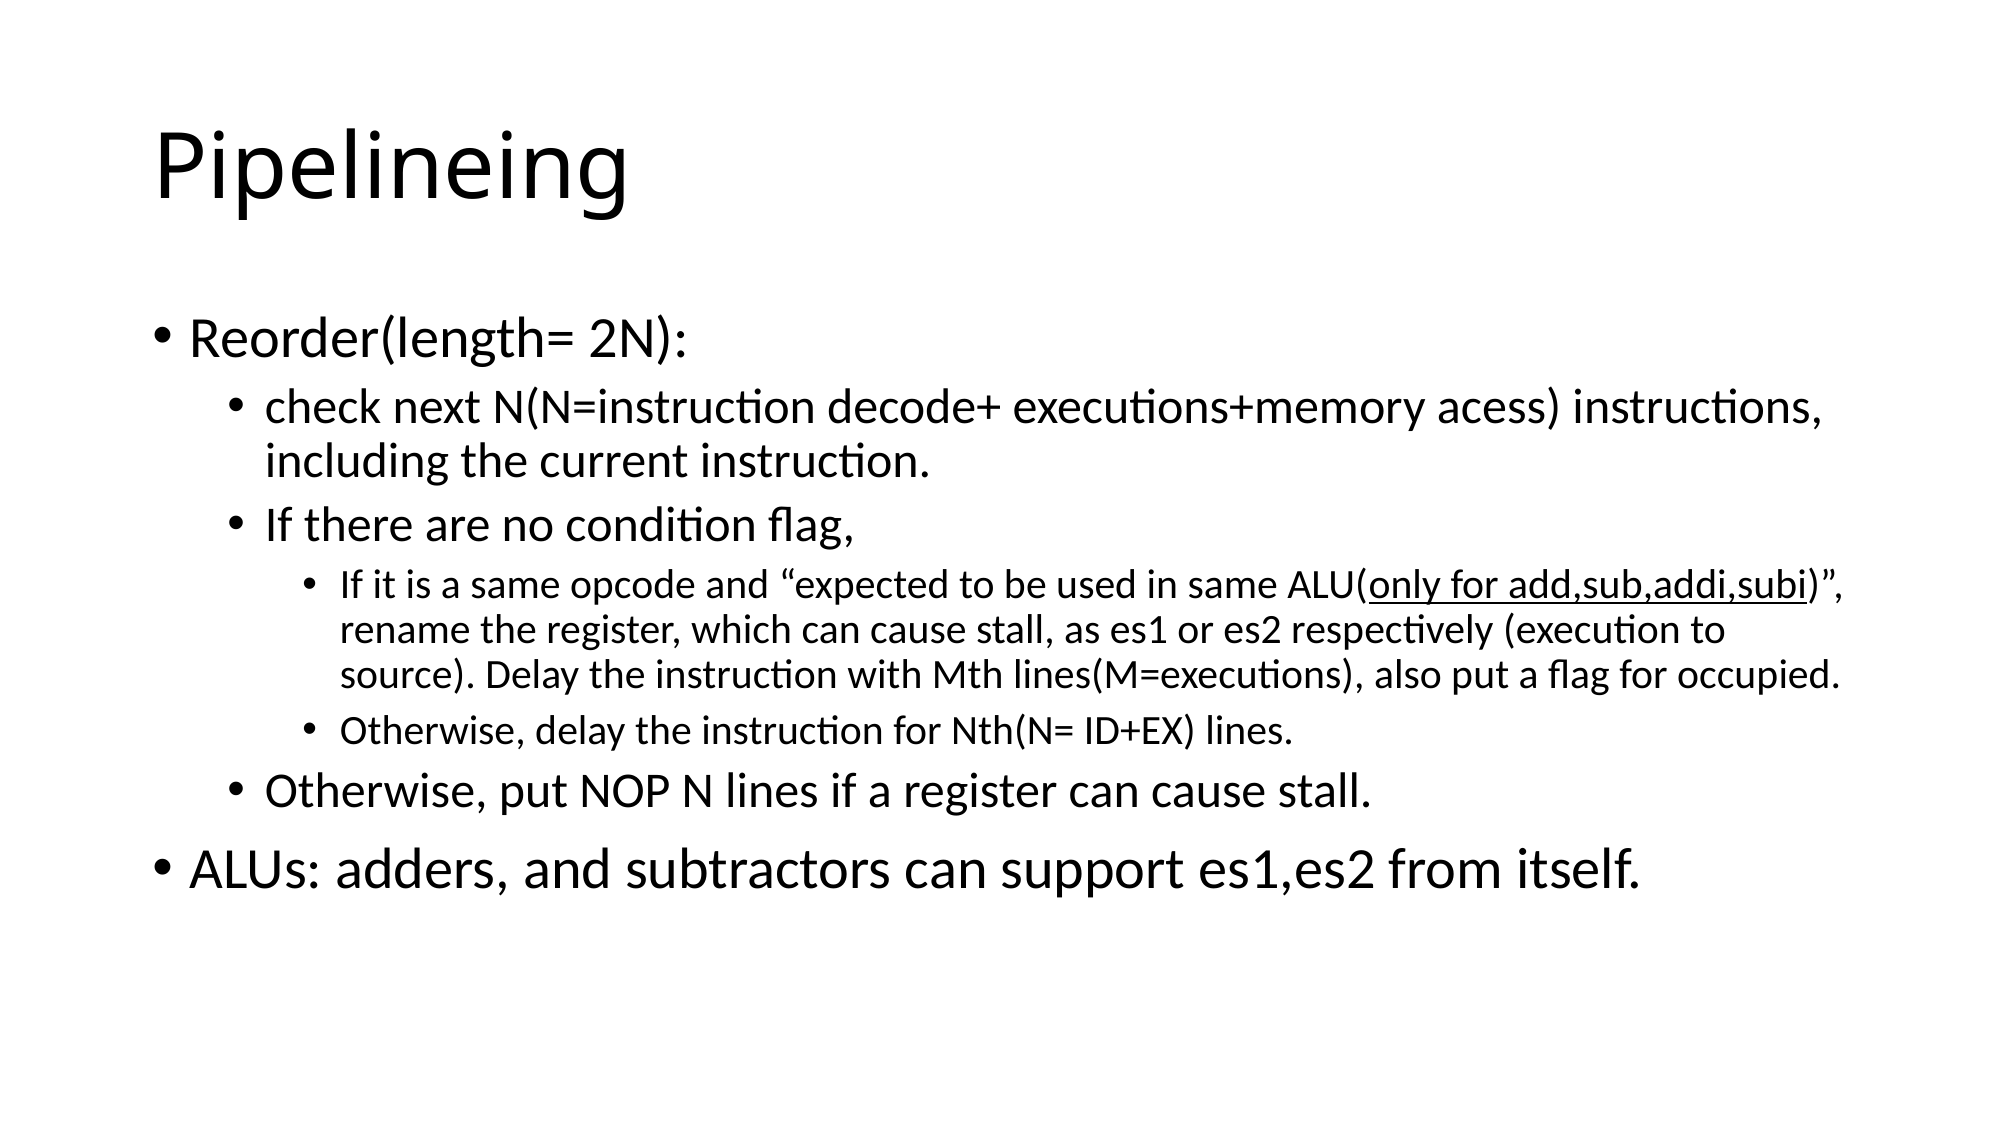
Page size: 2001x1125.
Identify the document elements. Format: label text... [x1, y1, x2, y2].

list Reorder(length= 2N): check next N(N=instruction decode+ executions+memory acess) instructions, including the current instruction. If there are no condition flag, If it is a same opcode and “expected to be used in same ALU(only for add,sub,addi,subi)”, rename the register, which can cause stall, as es1 or es2 respectively (execution to source). Delay the instruction with Mth lines(M=executions), also put a flag for occupied. Otherwise, delay the instruction for Nth(N= ID+EX) lines. Otherwise, put NOP N lines if a register can cause stall. ALUs: adders, and subtractors can support es1,es2 from itself. [137, 299, 1863, 1014]
title Pipelineing [137, 59, 1863, 278]
